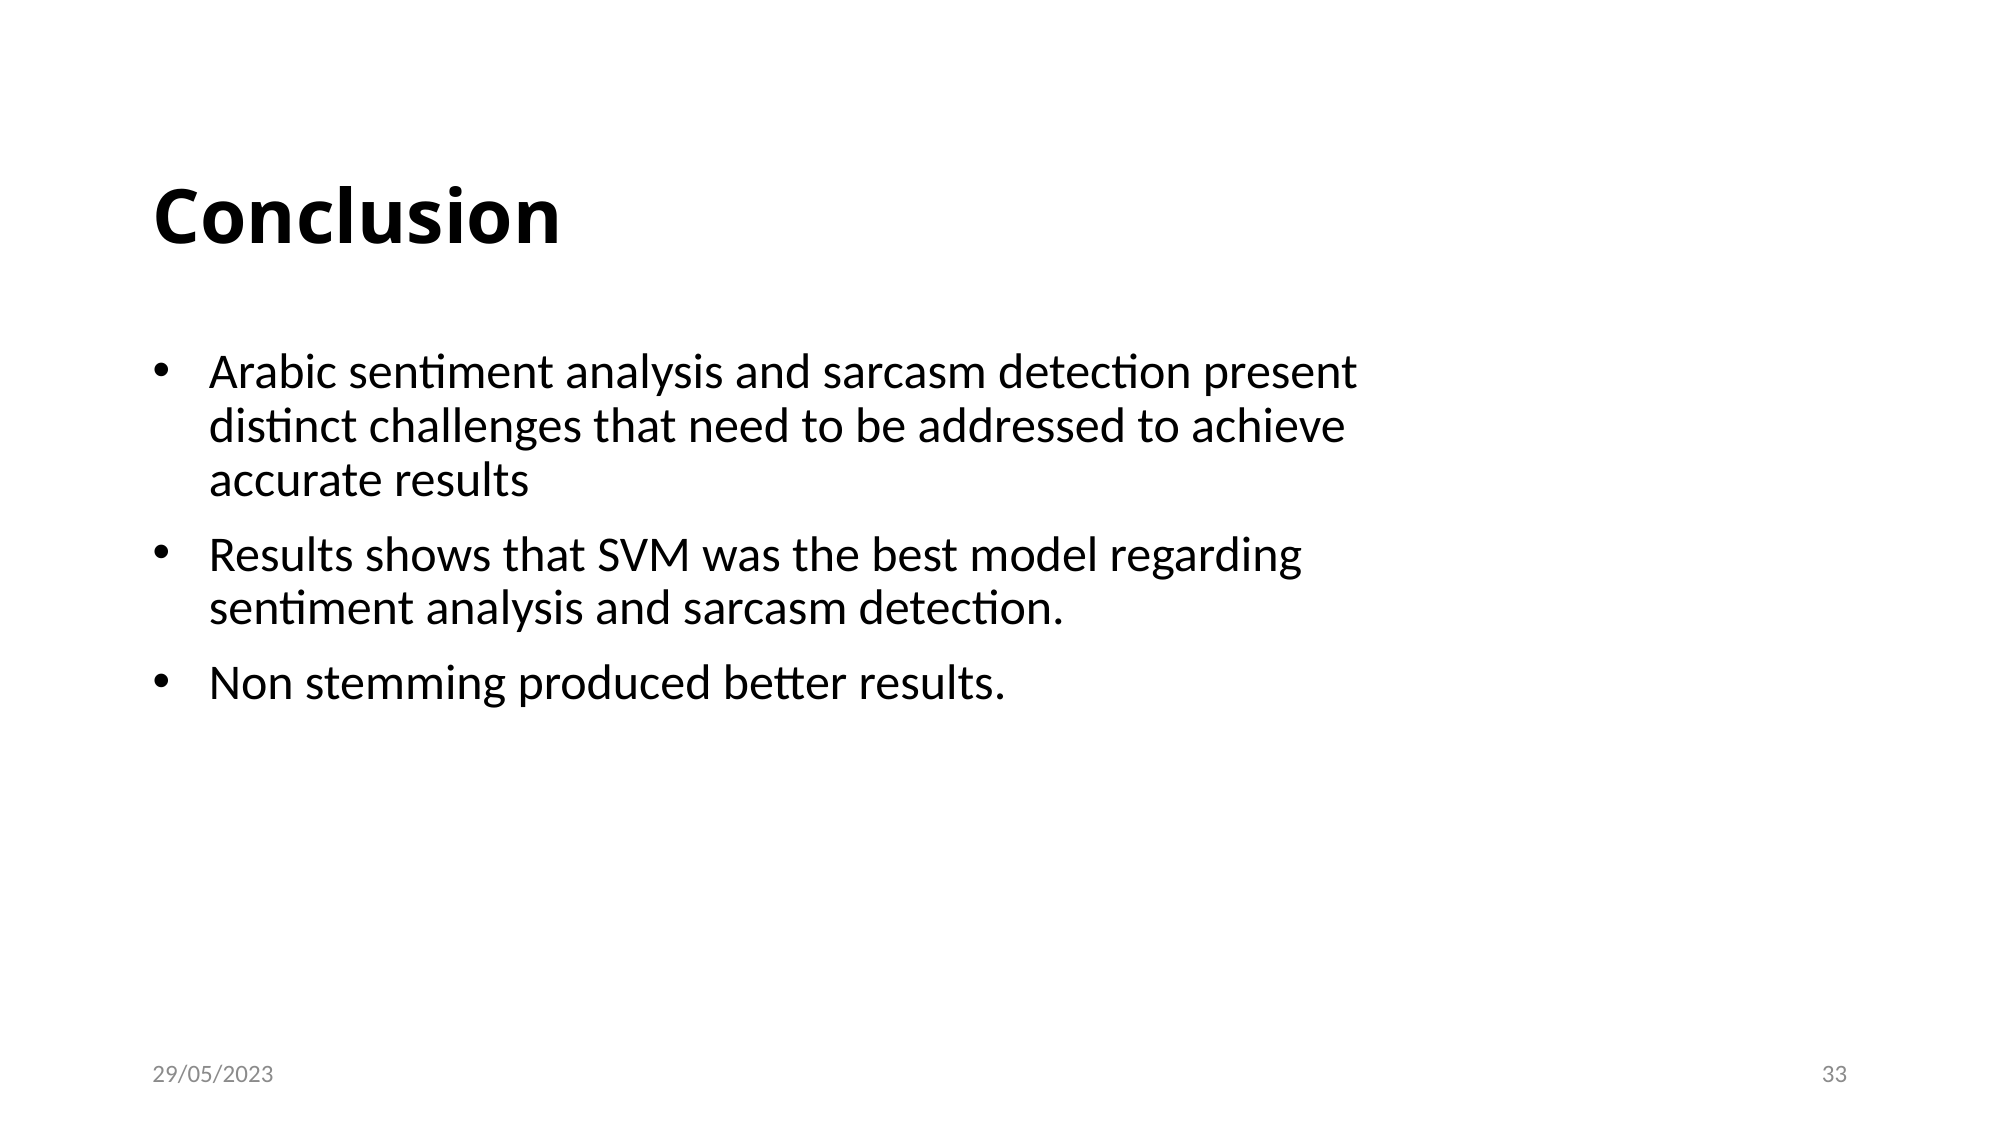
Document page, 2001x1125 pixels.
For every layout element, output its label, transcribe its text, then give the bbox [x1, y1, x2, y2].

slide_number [137, 1042, 588, 1103]
title Conclusion [137, 4, 783, 267]
list Arabic sentiment analysis and sarcasm detection present distinct challenges that need to be addressed to achieve accurate results Results shows that SVM was the best model regarding sentiment analysis and sarcasm detection. Non stemming produced better results. [137, 337, 1449, 963]
slide_number 33 [1412, 1042, 1863, 1103]
